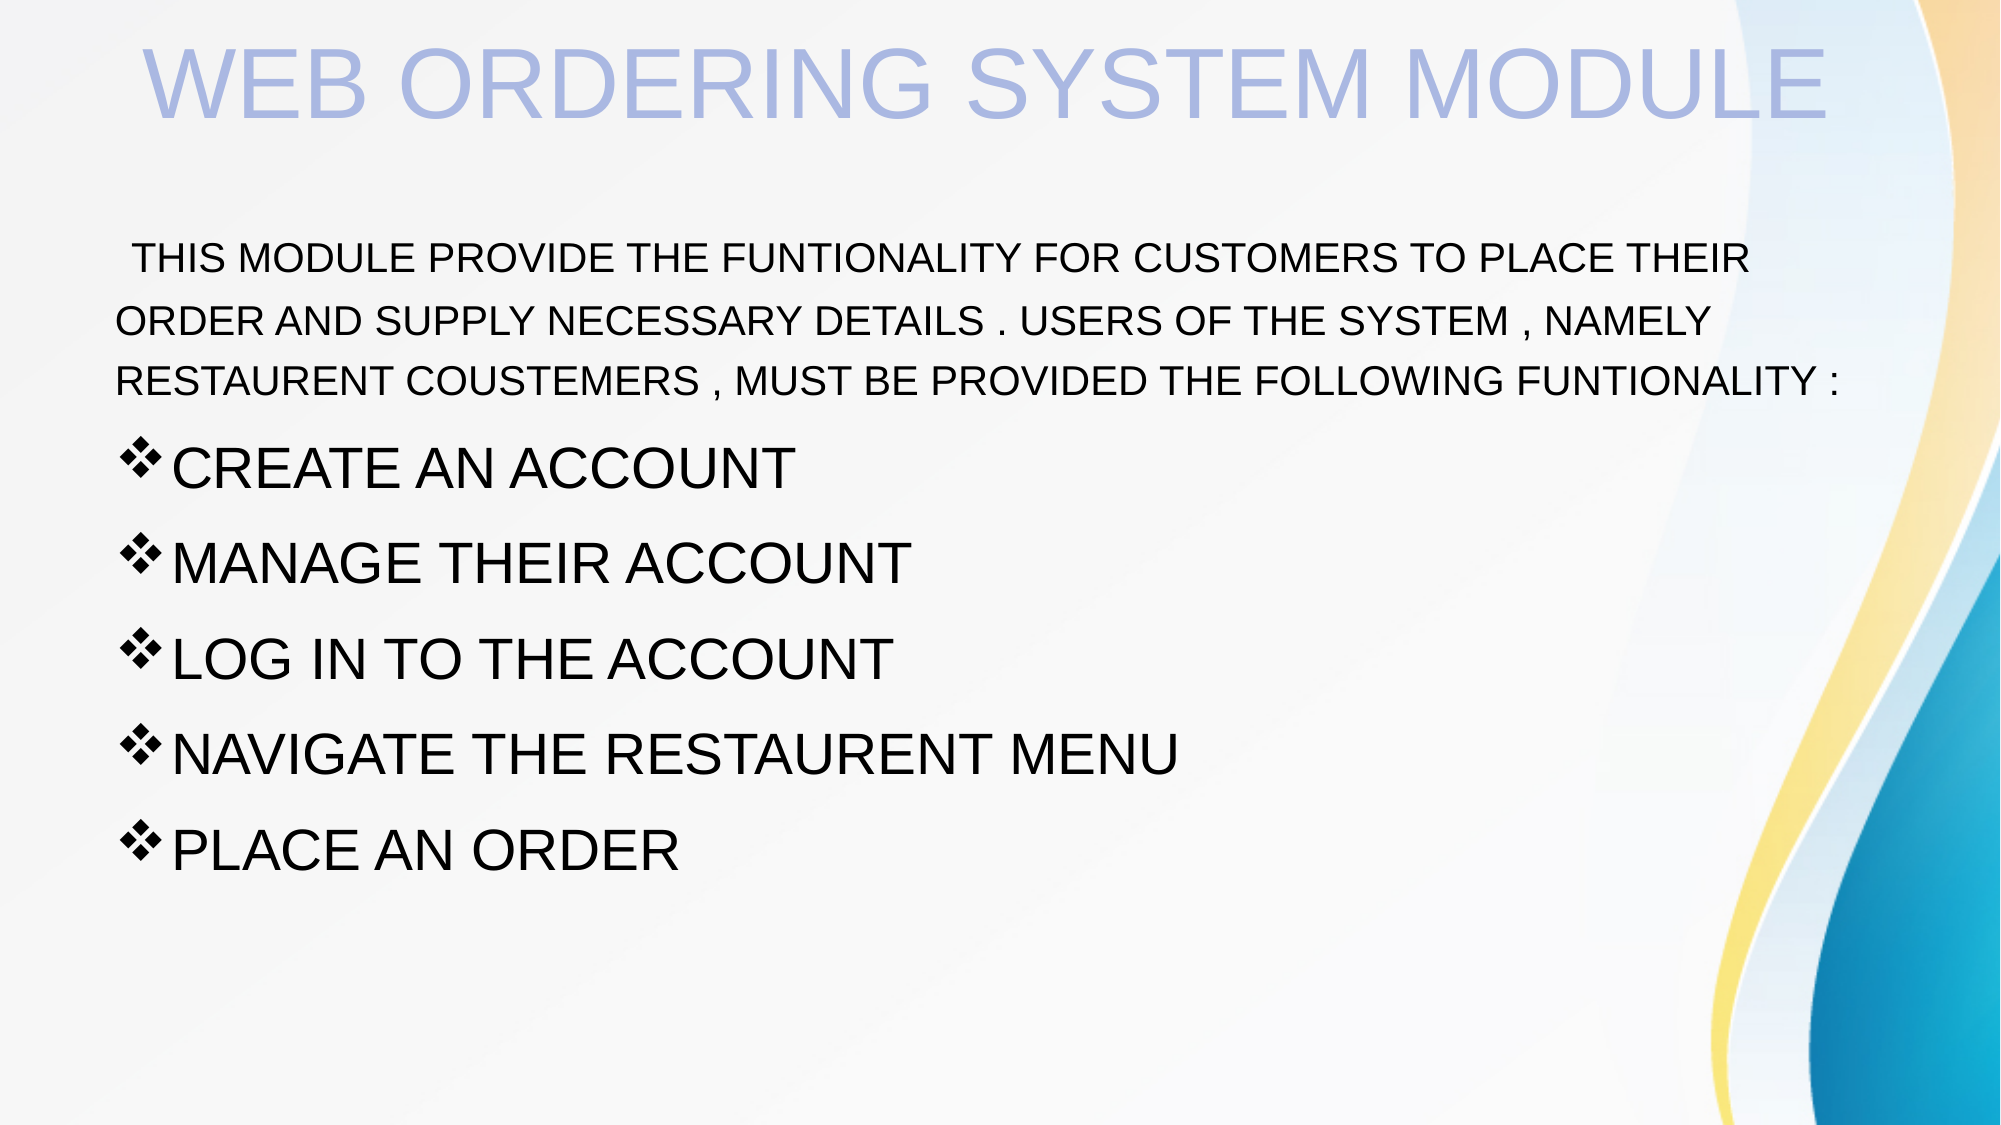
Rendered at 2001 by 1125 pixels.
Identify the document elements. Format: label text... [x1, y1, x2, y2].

picture [0, 0, 2001, 1125]
title WEB ORDERING SYSTEM MODULE [99, 30, 1901, 127]
list THIS MODULE PROVIDE THE FUNTIONALITY FOR CUSTOMERS TO PLACE THEIR ORDER AND SUPPLY NECESSARY DETAILS . USERS OF THE SYSTEM , NAMELY RESTAURENT COUSTEMERS , MUST BE PROVIDED THE FOLLOWING FUNTIONALITY : CREATE AN ACCOUNT MANAGE THEIR ACCOUNT LOG IN TO THE ACCOUNT NAVIGATE THE RESTAURENT MENU PLACE AN ORDER [99, 192, 1901, 1006]
